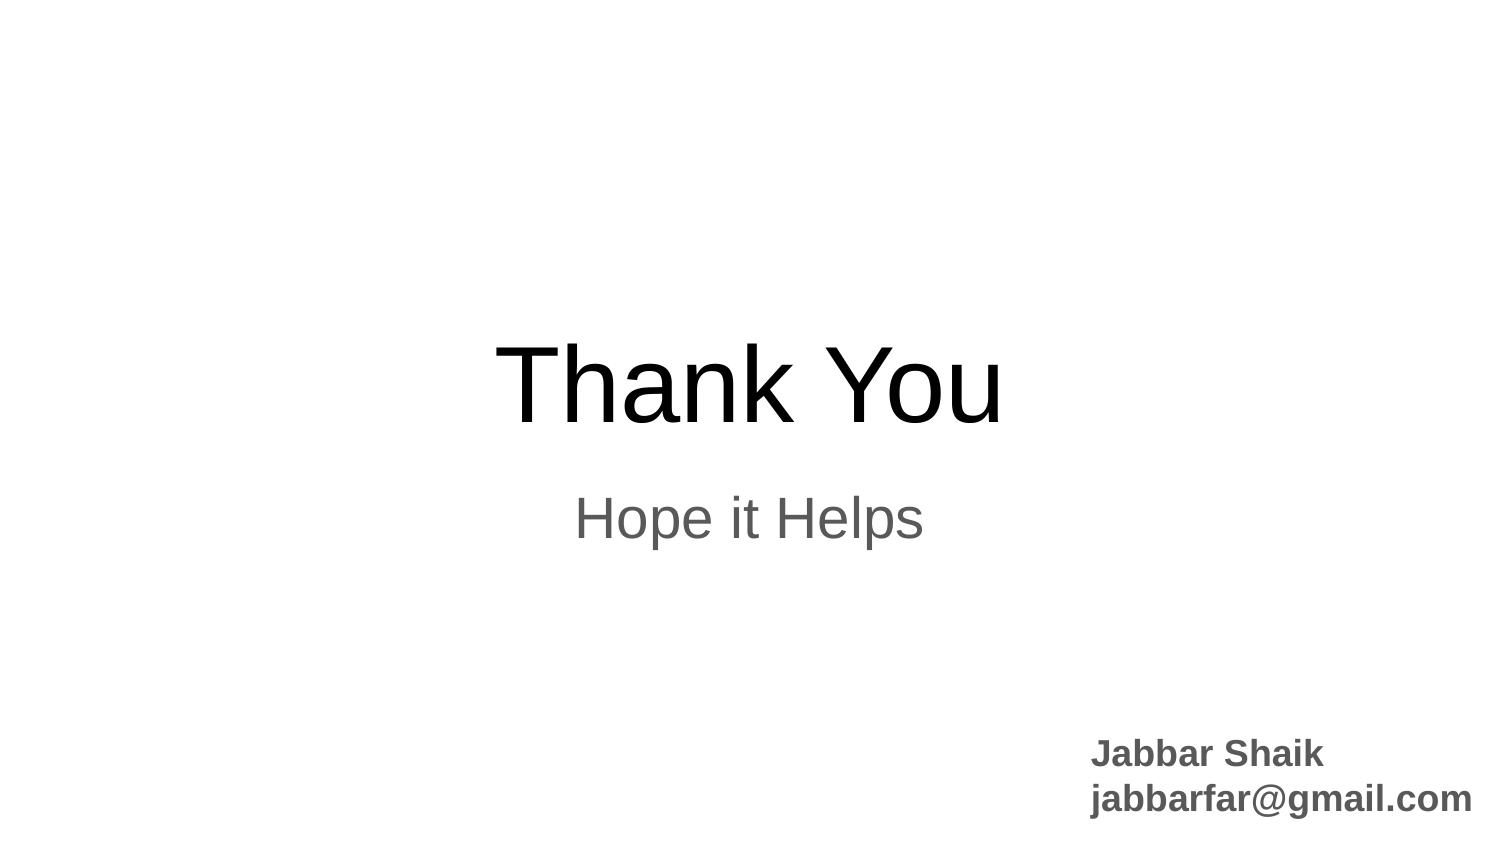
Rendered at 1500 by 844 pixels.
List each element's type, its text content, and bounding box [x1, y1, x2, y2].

subtitle Jabbar Shaik jabbarfar@gmail.com [1075, 713, 1500, 844]
subtitle Hope it Helps [51, 464, 1449, 595]
title Thank You [51, 122, 1449, 459]
